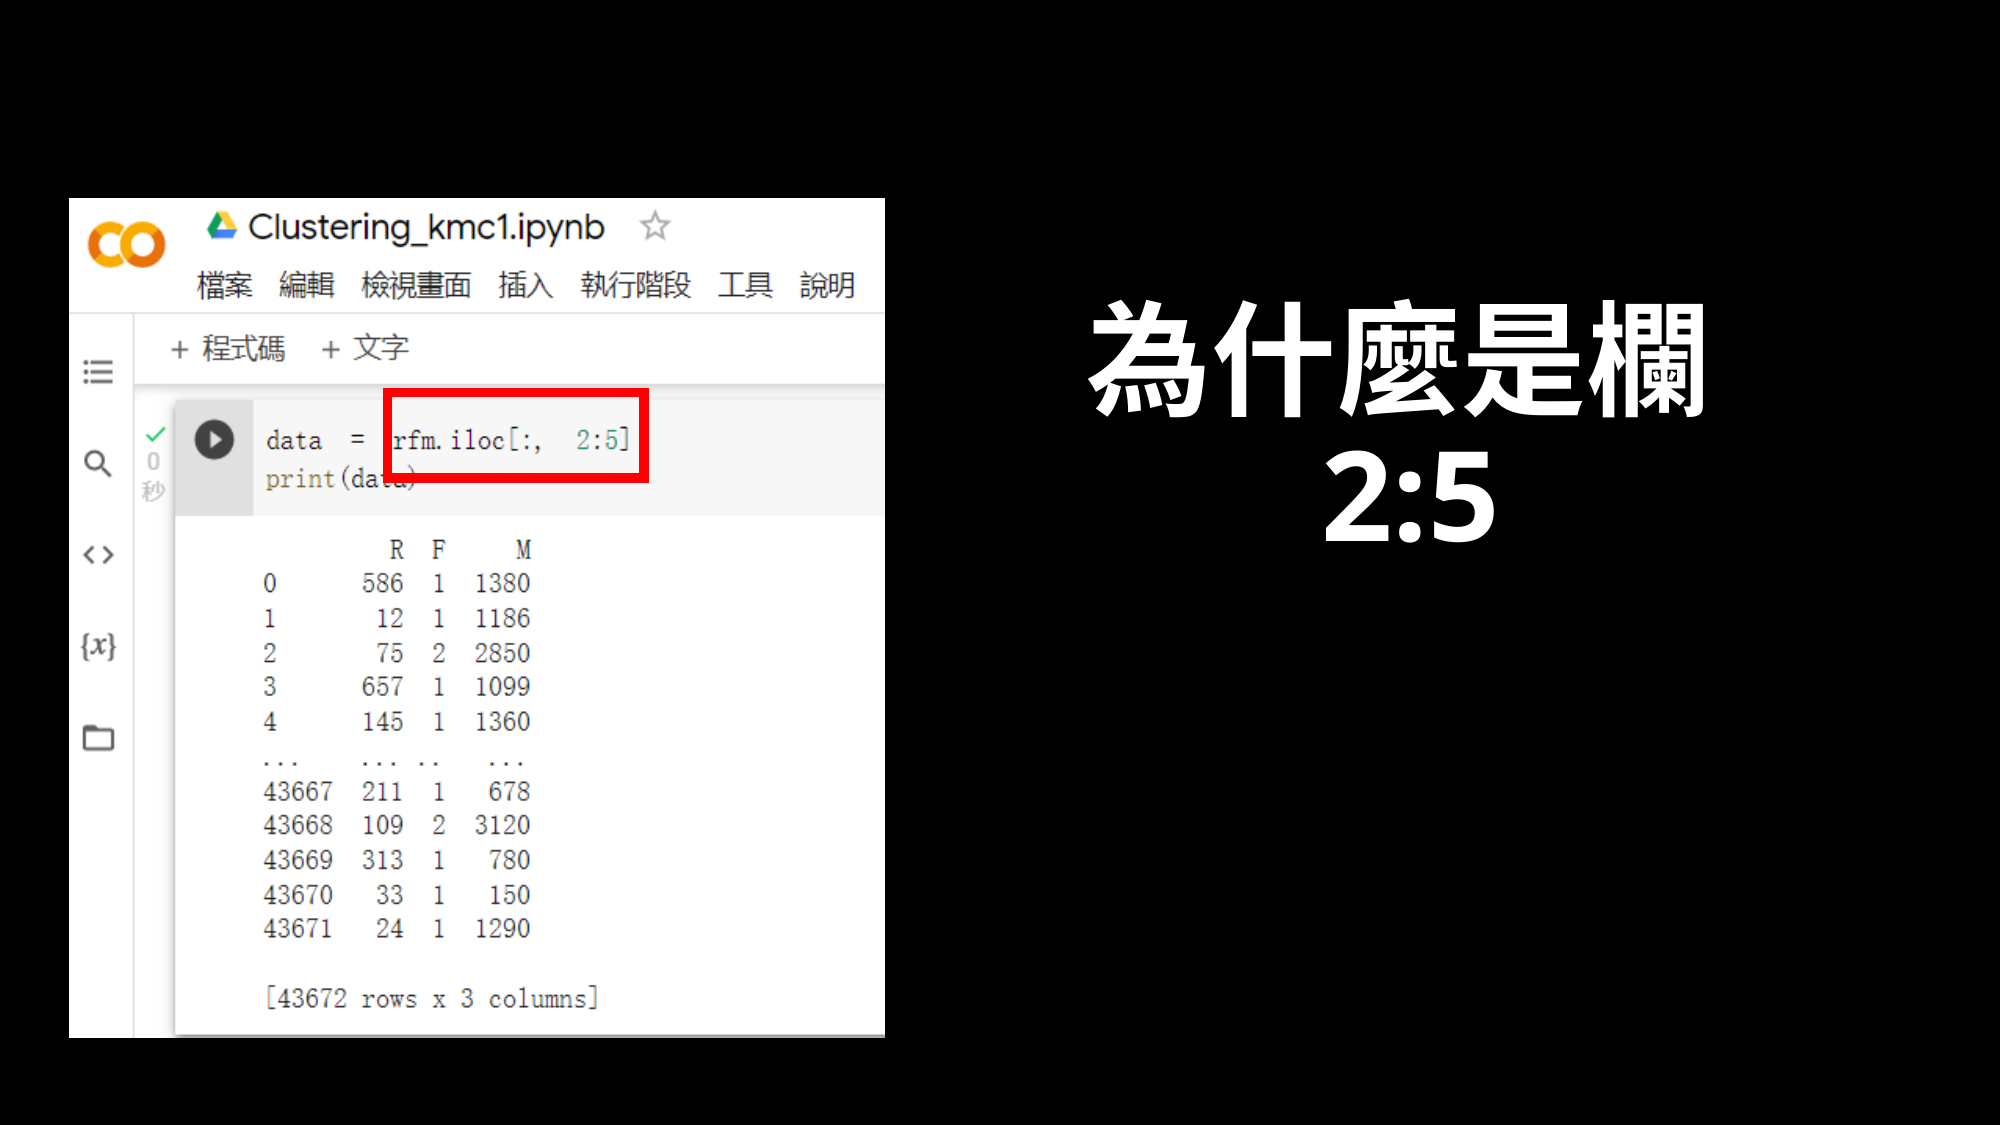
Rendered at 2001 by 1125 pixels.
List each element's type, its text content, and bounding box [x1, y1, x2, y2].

title 為什麼是欄2:5 [1071, 184, 1750, 576]
picture [69, 198, 885, 1038]
